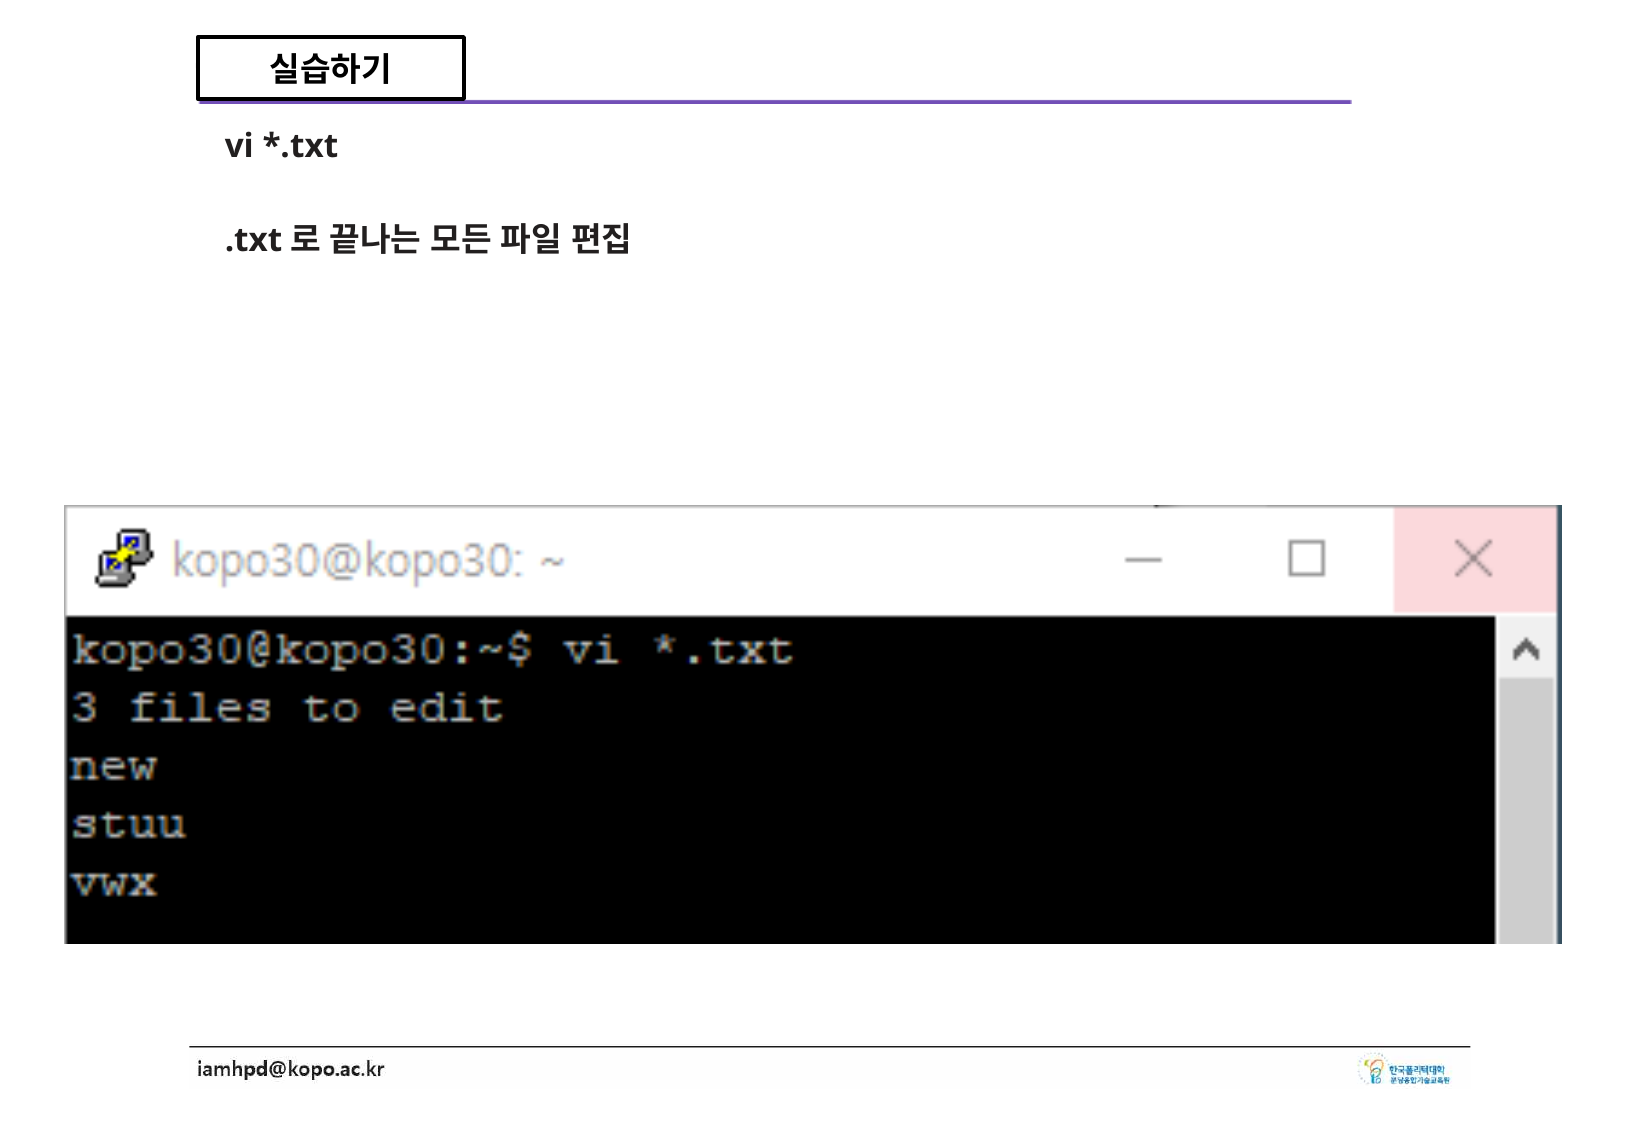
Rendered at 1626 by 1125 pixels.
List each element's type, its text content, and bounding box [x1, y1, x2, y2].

picture [189, 1042, 1471, 1089]
picture [63, 504, 1563, 945]
text_box 실습하기 [196, 35, 466, 101]
picture [195, 53, 1352, 104]
text_box vi *.txt .txt로 끝나는 모든 파일 편집 [210, 117, 1256, 265]
